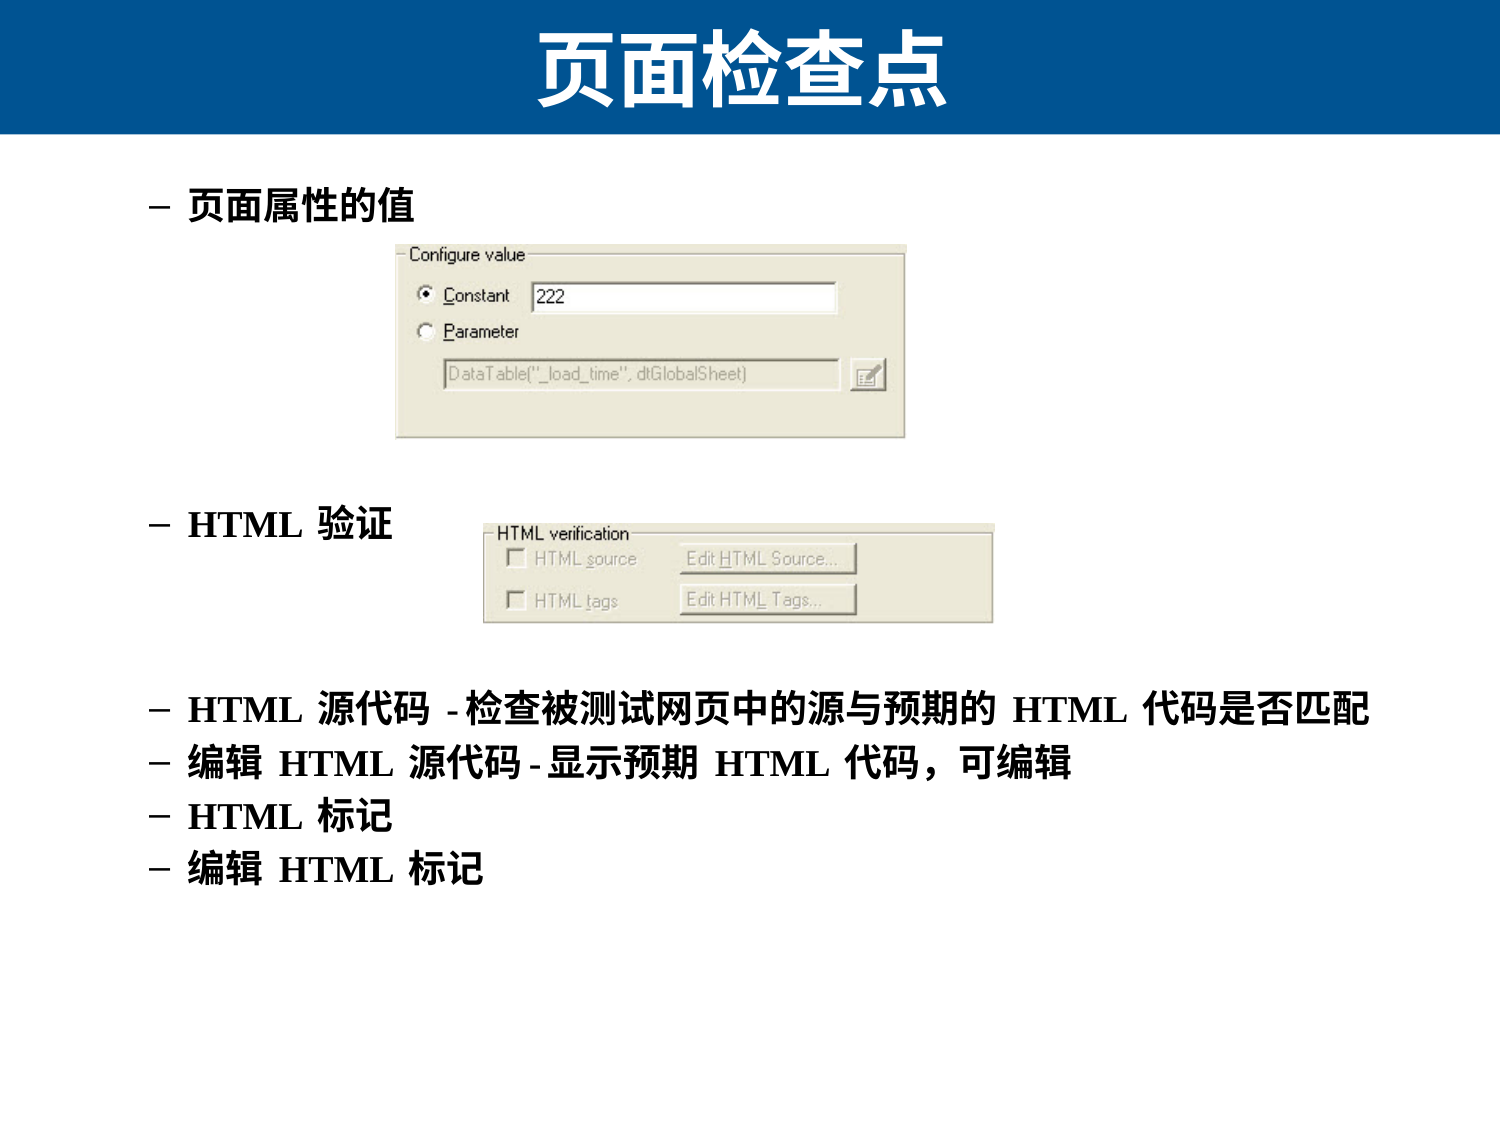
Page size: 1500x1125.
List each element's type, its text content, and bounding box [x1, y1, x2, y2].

picture [483, 523, 995, 626]
picture [395, 243, 907, 440]
title 页面检查点 [2, 0, 1483, 135]
list 页面属性的值 HTML 验证 HTML 源代码 -检查被测试网页中的源与预期的 HTML 代码是否匹配 编辑 HTML 源代码-显示预期 HTML 代码，可编辑 HTML 标记 编辑 HTML 标记 [72, 174, 1423, 917]
